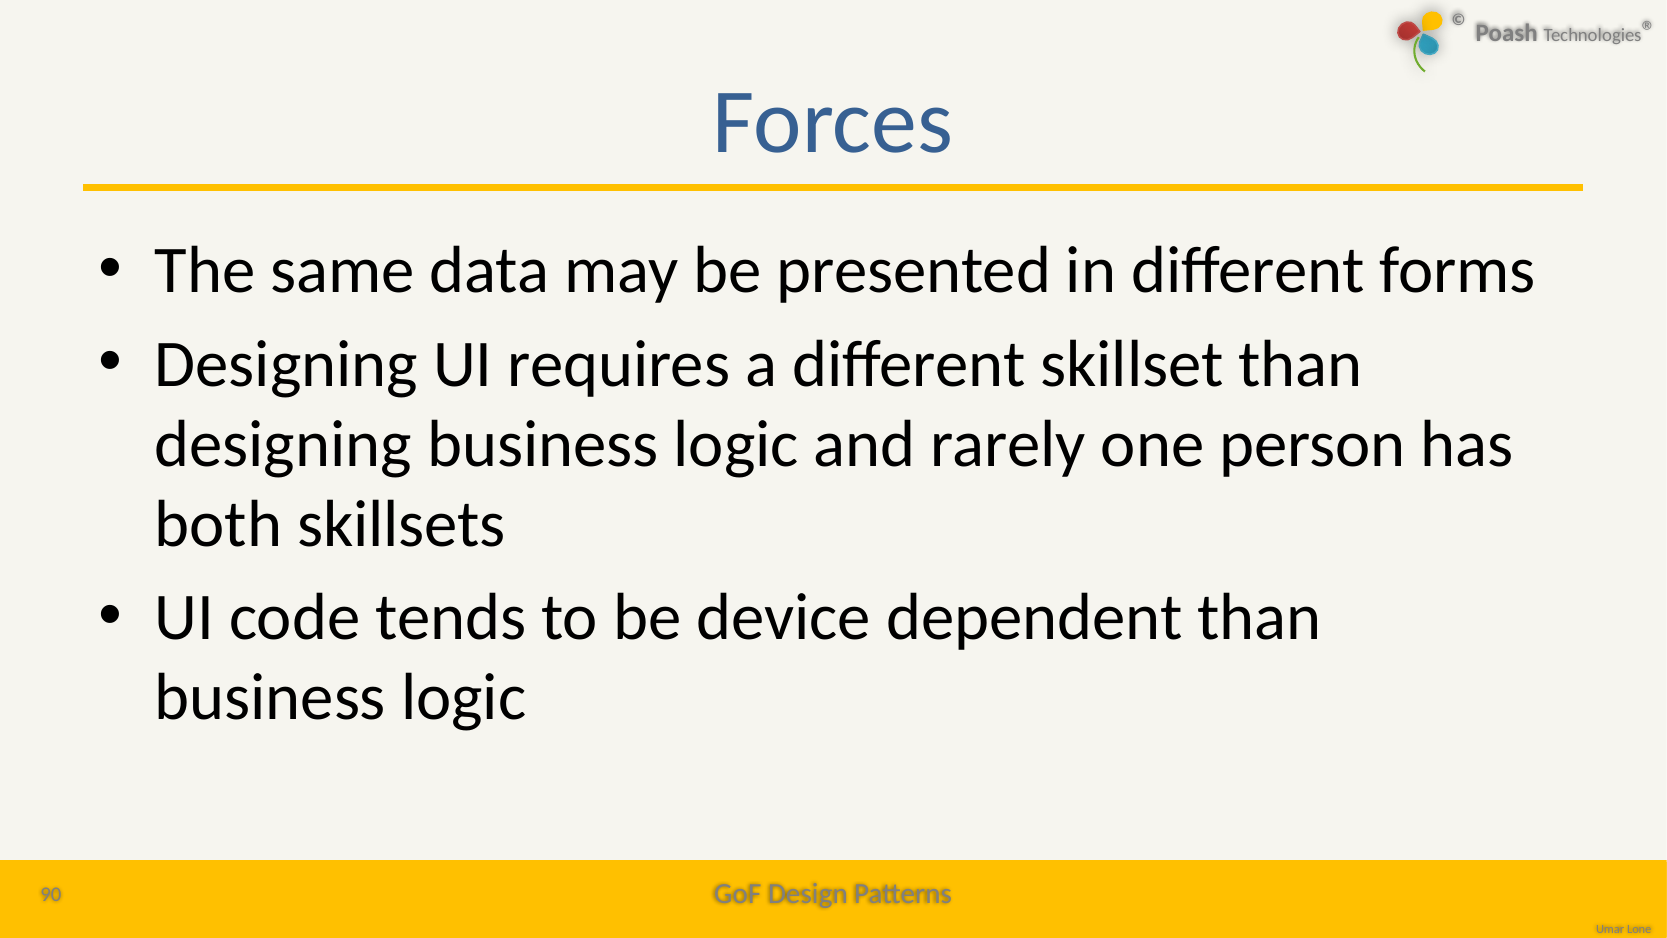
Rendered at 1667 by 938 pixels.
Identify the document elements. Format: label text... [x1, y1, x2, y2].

slide_number 90 [4, 868, 98, 919]
title Forces [83, 37, 1584, 194]
list The same data may be presented in different forms Designing UI requires a different skillset than designing business logic and rarely one person has both skillsets UI code tends to be device dependent than business logic [83, 218, 1584, 838]
